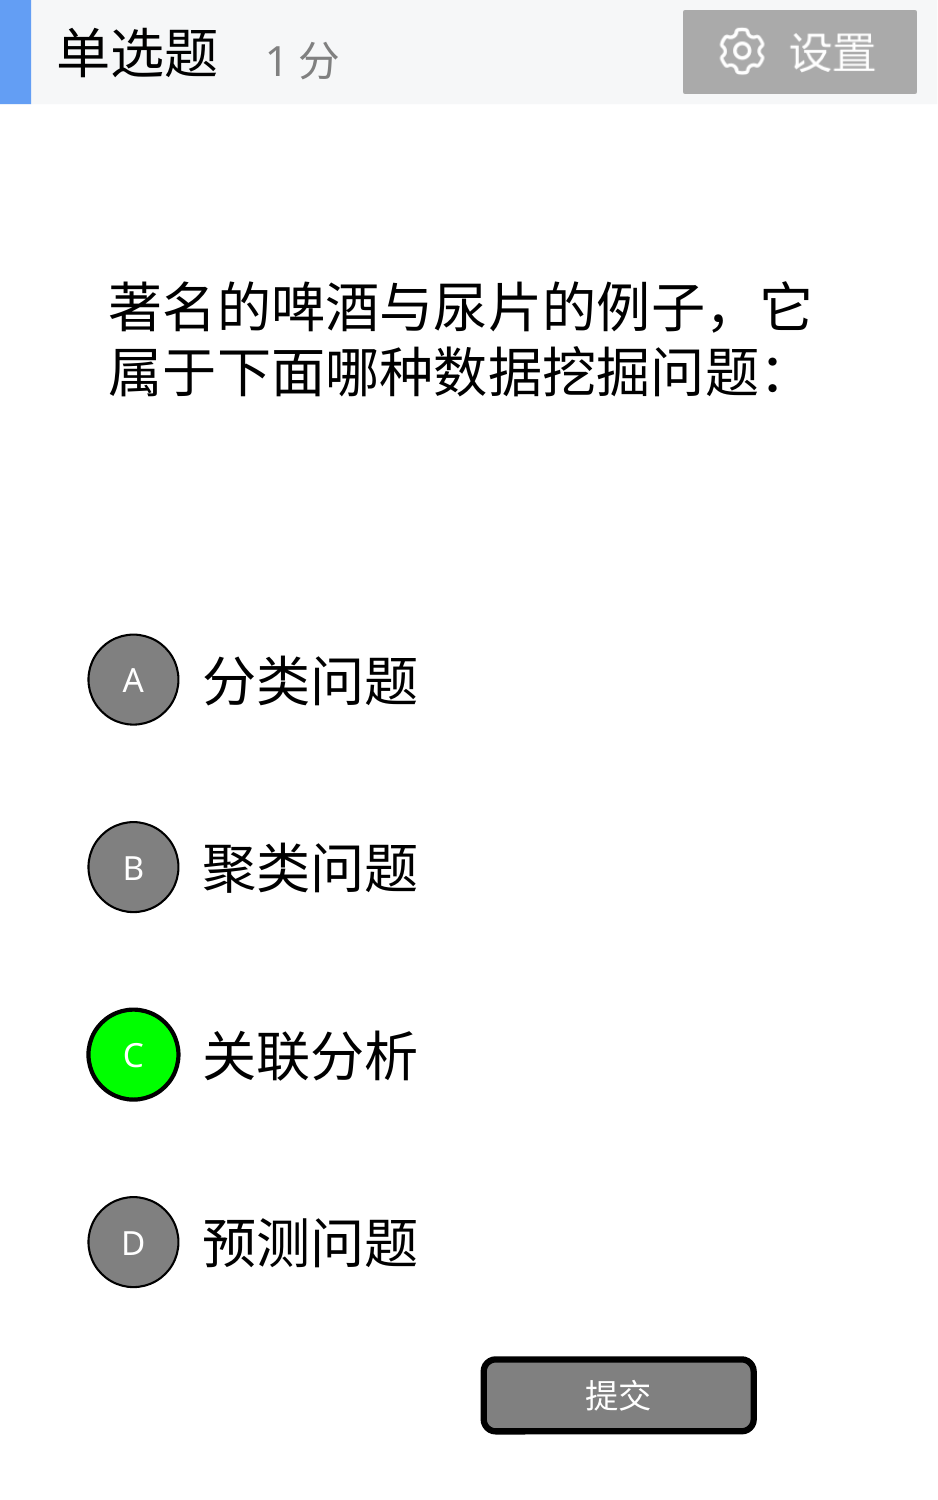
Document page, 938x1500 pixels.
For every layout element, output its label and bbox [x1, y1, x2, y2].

picture [683, 10, 917, 94]
text_box [187, 609, 844, 750]
text_box [482, 1358, 755, 1433]
text_box [87, 633, 180, 726]
text_box [0, 0, 938, 573]
text_box [87, 1008, 180, 1101]
text_box [87, 821, 180, 914]
text_box [187, 984, 844, 1125]
text_box [187, 796, 844, 938]
text_box [87, 1196, 180, 1289]
text_box [187, 1171, 844, 1313]
